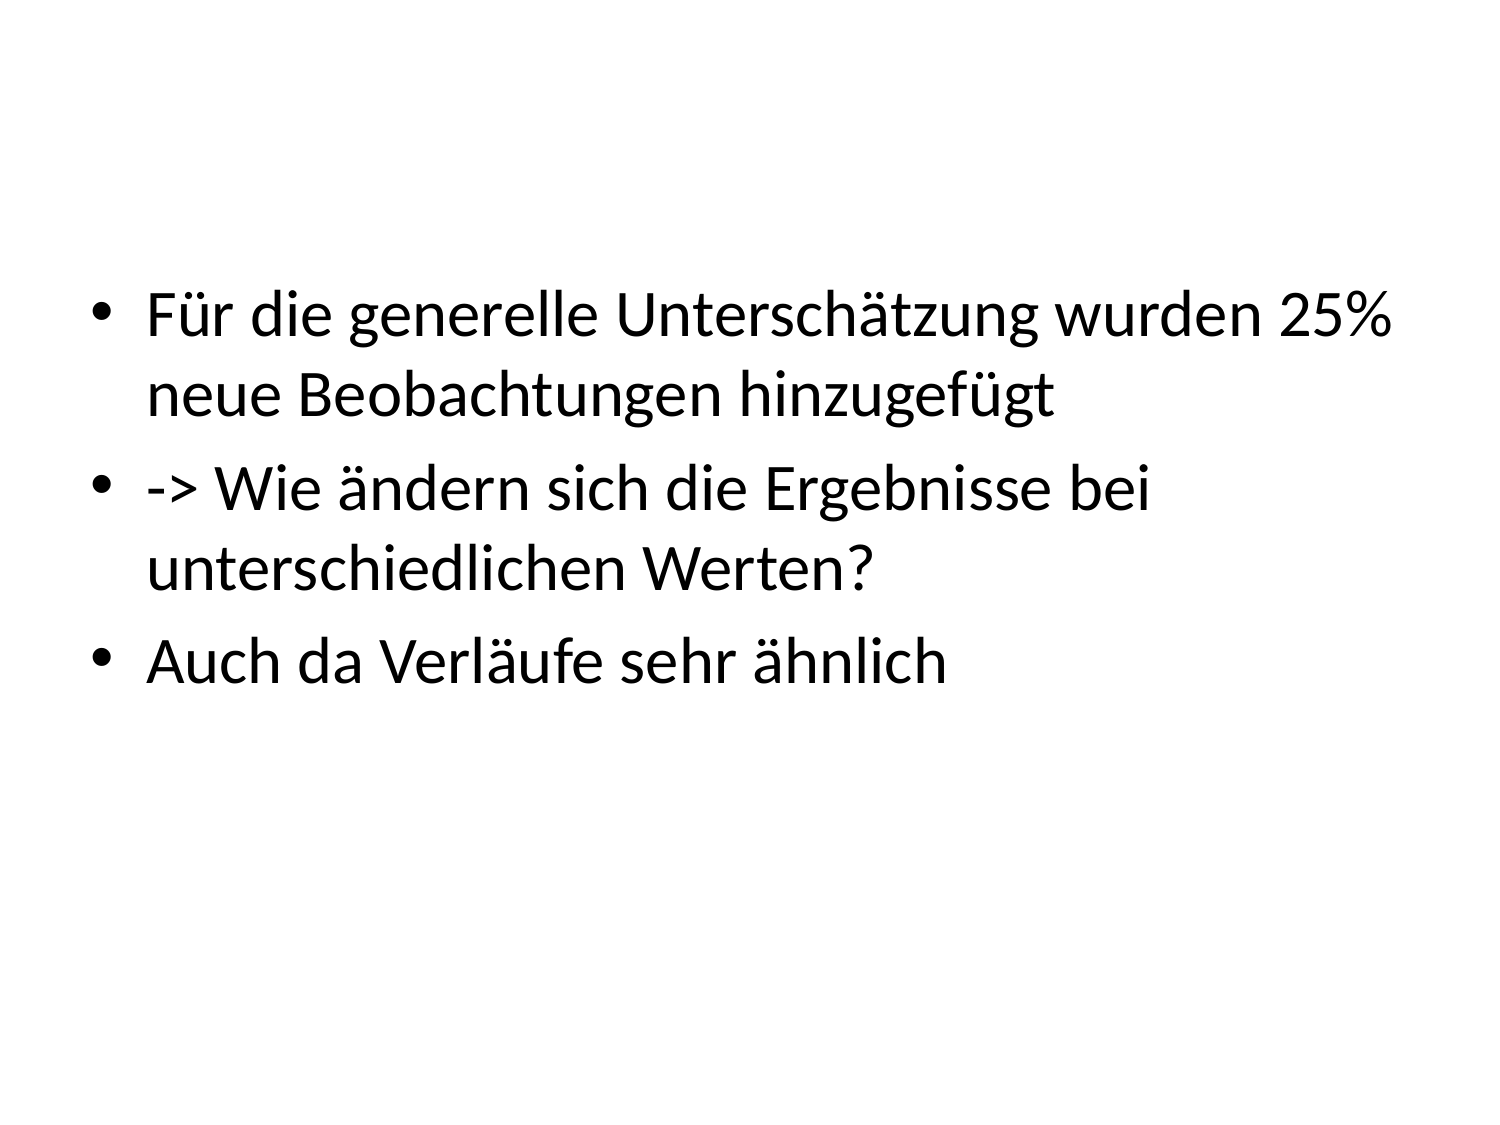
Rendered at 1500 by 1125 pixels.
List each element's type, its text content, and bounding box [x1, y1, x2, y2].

list Für die generelle Unterschätzung wurden 25% neue Beobachtungen hinzugefügt -> Wie ändern sich die Ergebnisse bei unterschiedlichen Werten? Auch da Verläufe sehr ähnlich [75, 262, 1425, 1005]
